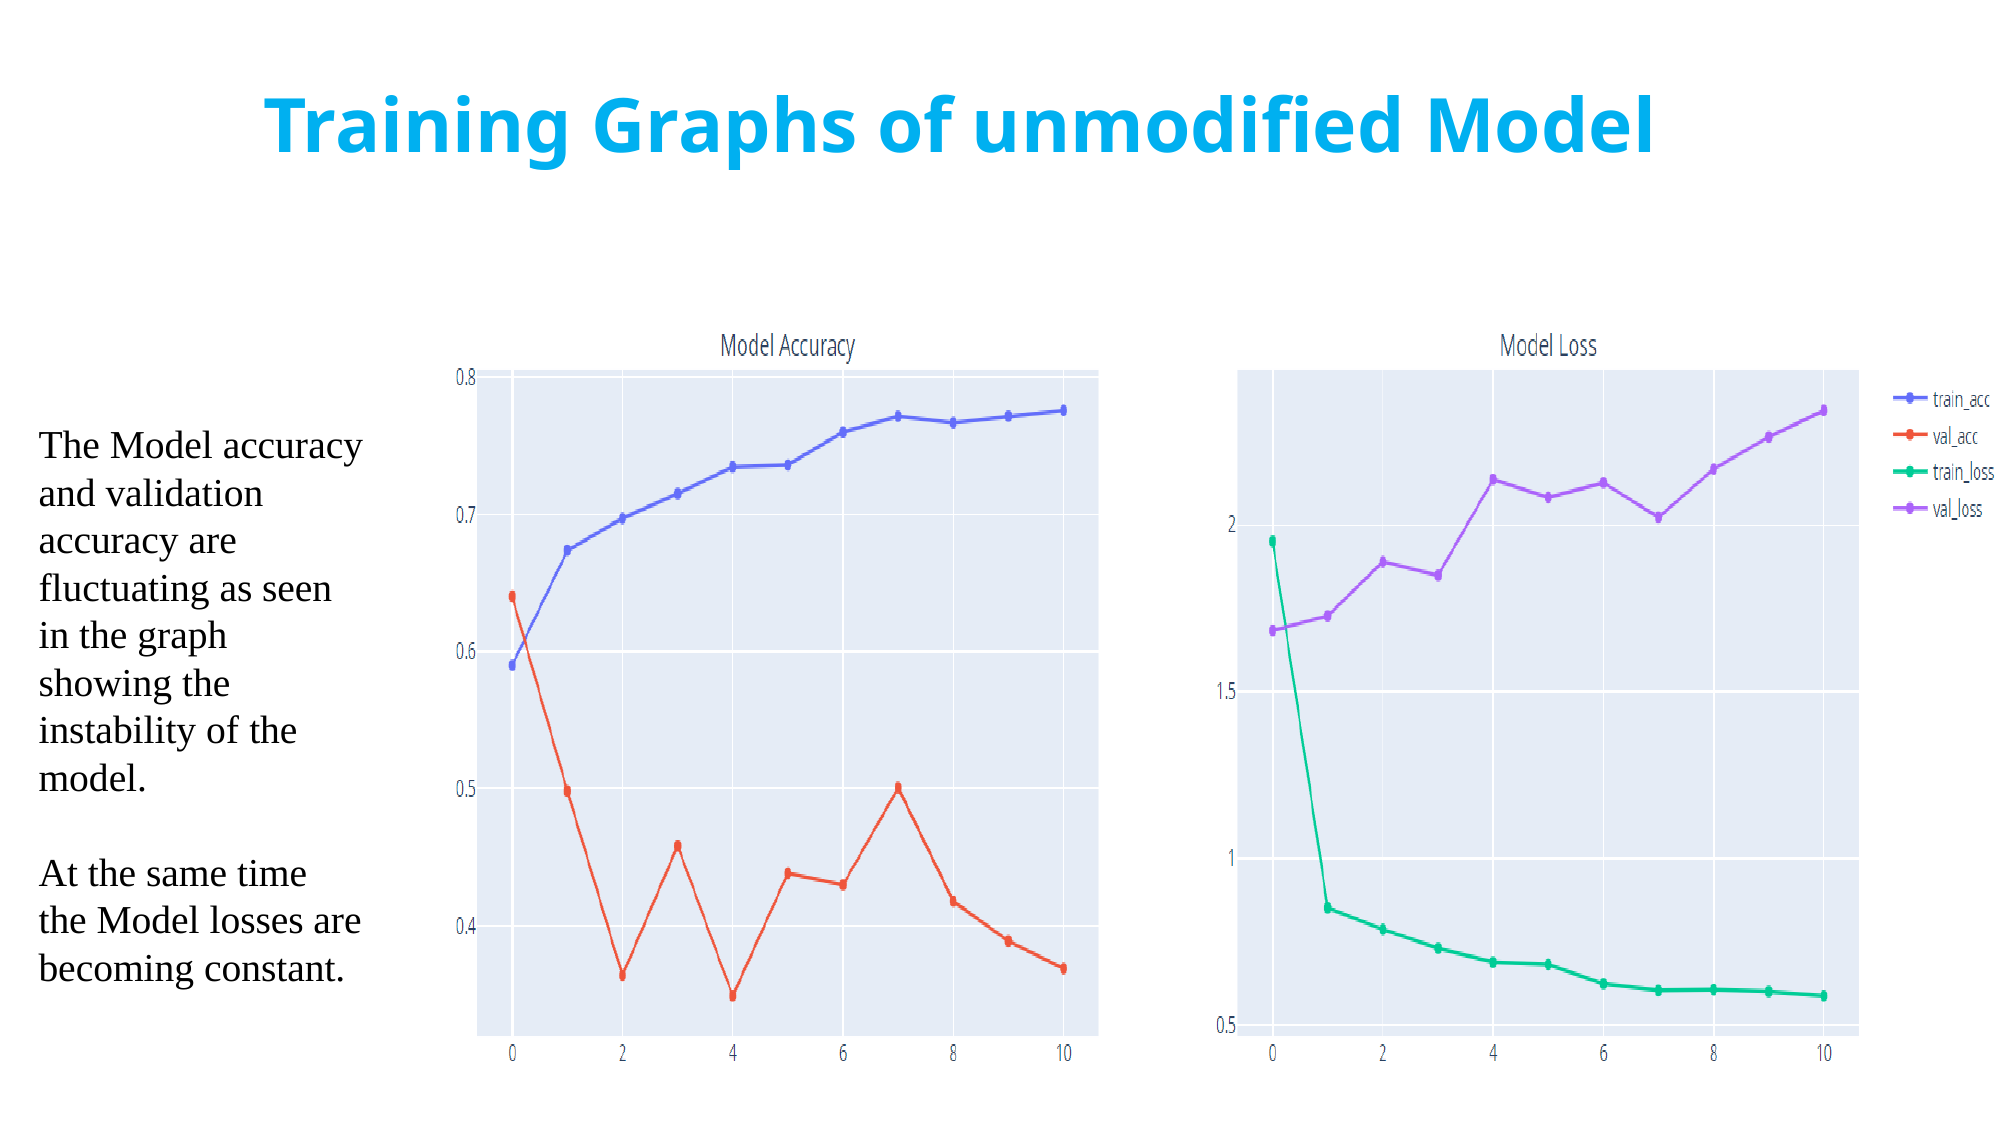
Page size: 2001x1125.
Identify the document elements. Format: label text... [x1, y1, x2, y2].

picture [421, 307, 2000, 1108]
text_box Training Graphs of unmodified Model [213, 62, 1707, 183]
text_box The Model accuracy and validation accuracy are fluctuating as seen in the graph showing the instability of the model. At the same time the Model losses are becoming constant. [23, 404, 380, 1005]
